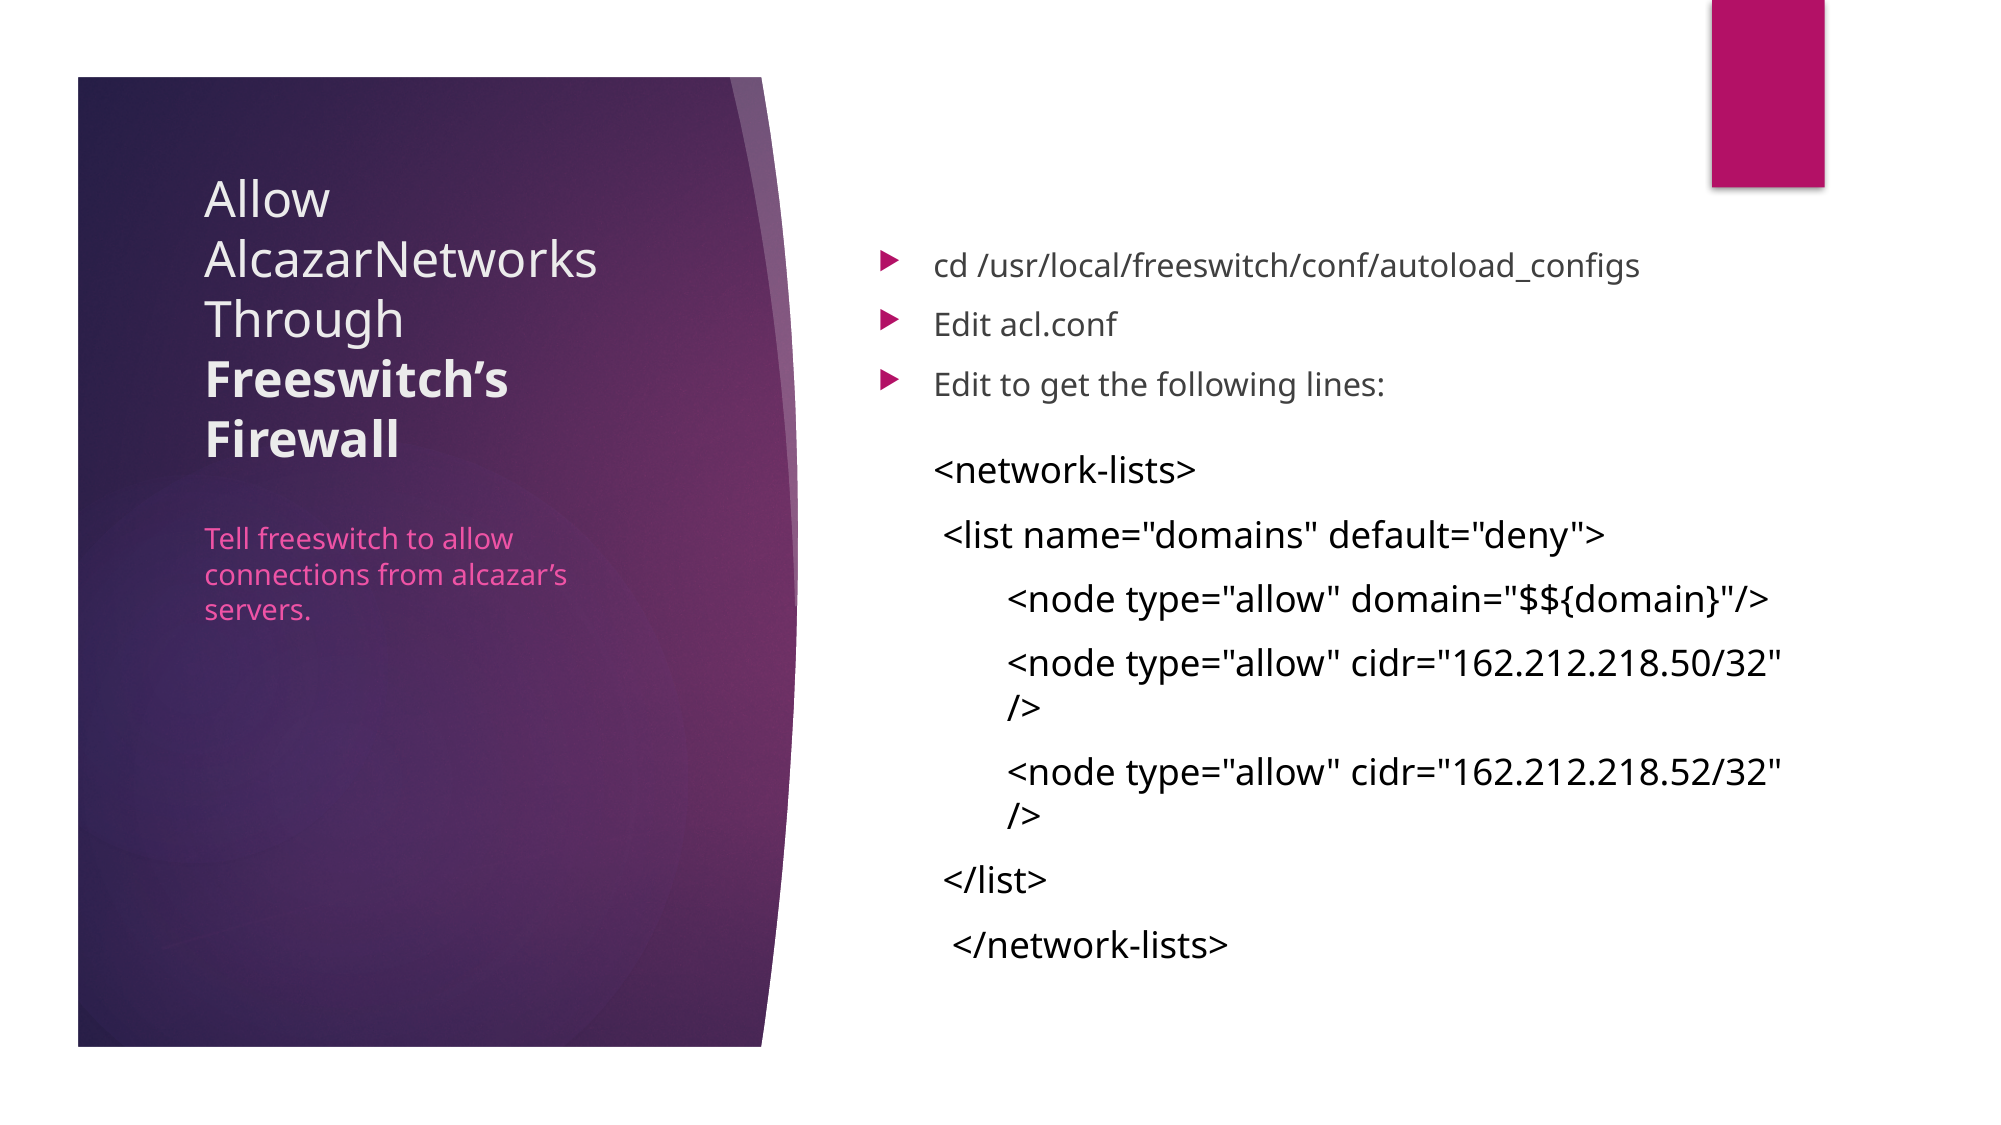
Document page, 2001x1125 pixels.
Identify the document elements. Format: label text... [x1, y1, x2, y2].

list Tell freeswitch to allow connections from alcazar’s servers. [189, 513, 648, 989]
list cd /usr/local/freeswitch/conf/autoload_configs Edit acl.conf Edit to get the following lines: <network-lists> <list name="domains" default="deny"> <node type="allow" domain="$${domain}"/> <node type="allow" cidr="162.212.218.50/32" /> <node type="allow" cidr="162.212.218.52/32" /> </list> </network-lists> [863, 237, 1800, 988]
title Allow AlcazarNetworks Through Freeswitch’s Firewall [189, 212, 648, 475]
